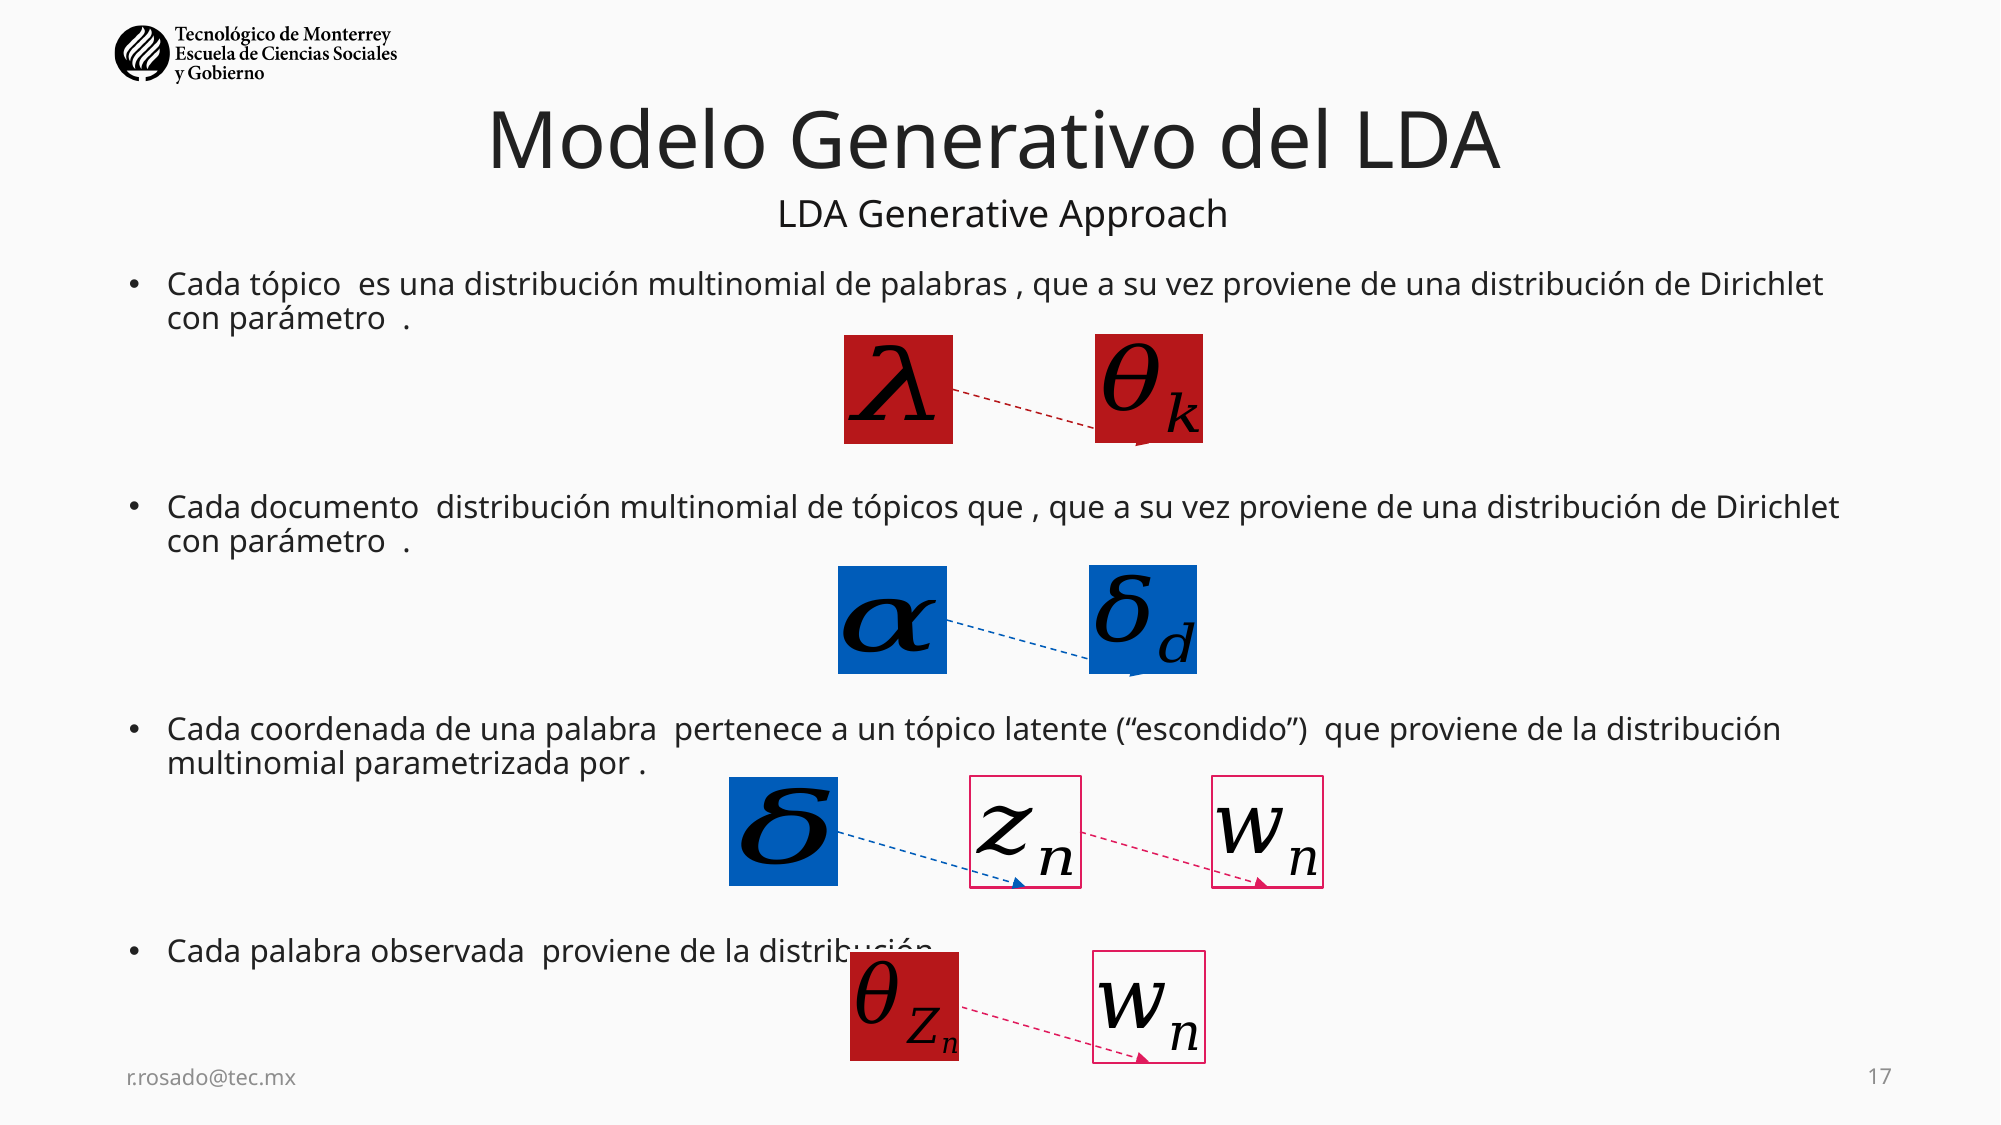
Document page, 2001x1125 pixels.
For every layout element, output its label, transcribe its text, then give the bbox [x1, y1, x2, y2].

text_box Modelo Generativo del LDA [96, 76, 1892, 210]
slide_number 17 [1852, 1029, 1912, 1125]
text_box LDA Generative Approach [114, 182, 1892, 243]
footer r.rosado@tec.mx [111, 1029, 1260, 1125]
picture [111, 24, 399, 76]
